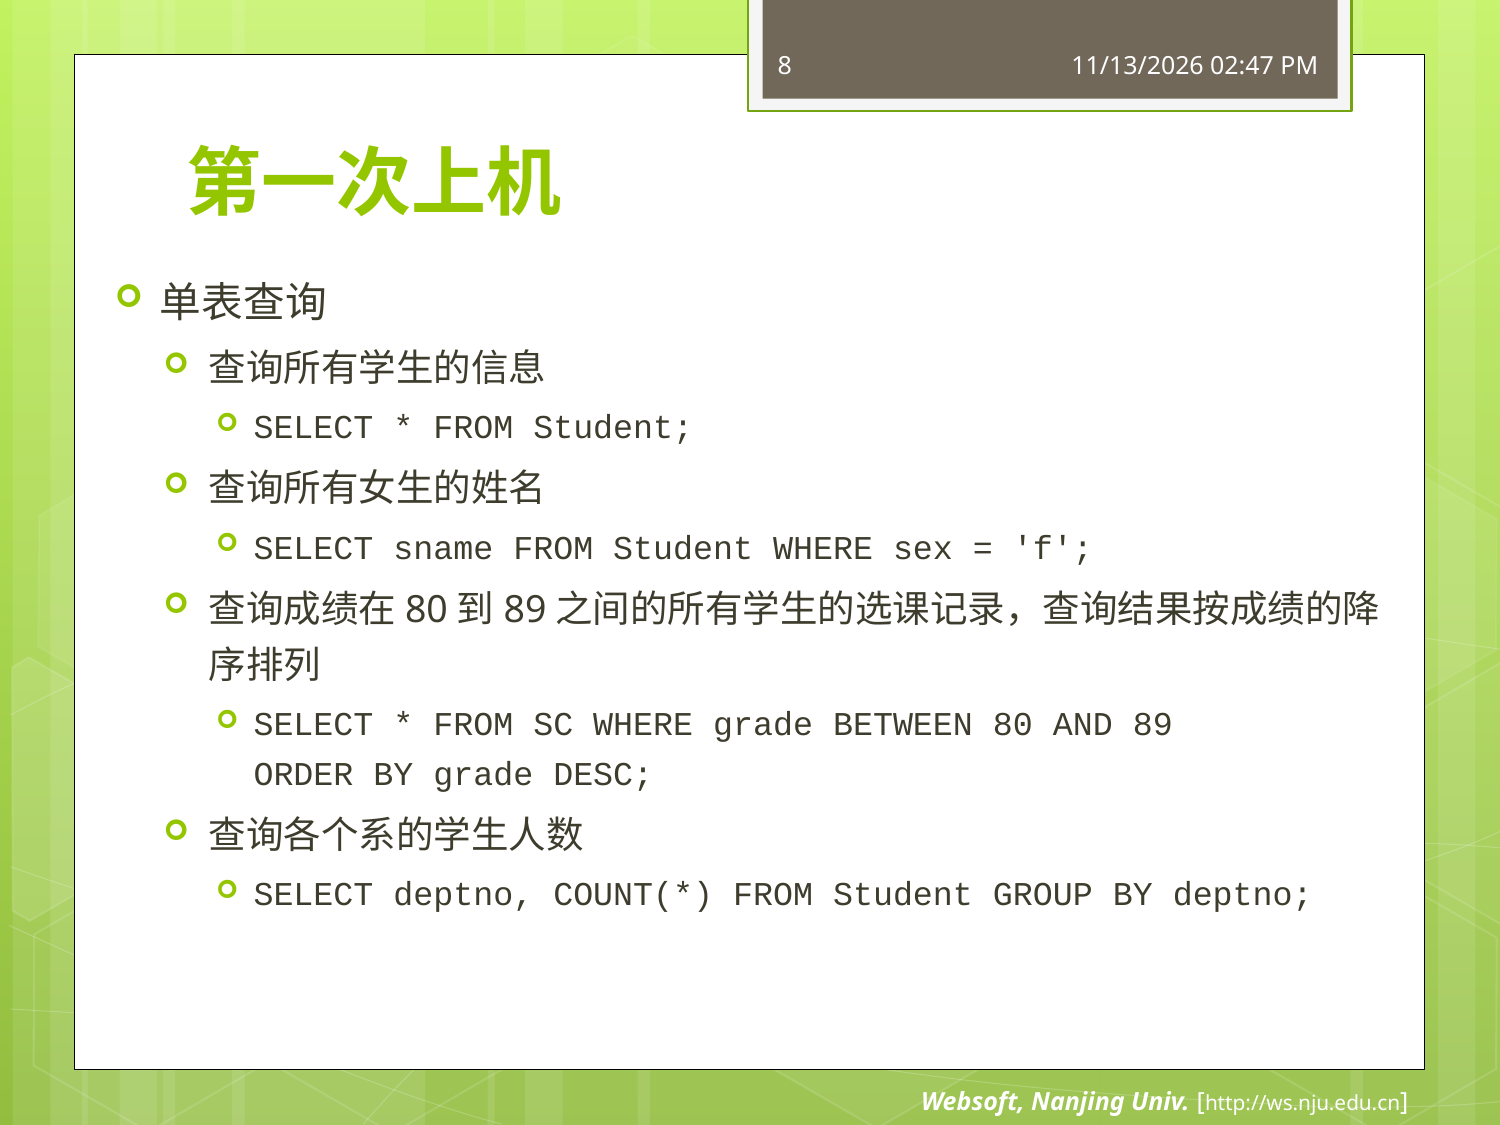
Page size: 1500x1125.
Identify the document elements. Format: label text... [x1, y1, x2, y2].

title 第一次上机 [171, 125, 1324, 232]
footer Websoft, Nanjing Univ. [http://ws.nju.edu.cn] [848, 1082, 1424, 1118]
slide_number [983, 36, 1334, 97]
list 单表查询 查询所有学生的信息 SELECT * FROM Student; 查询所有女生的姓名 SELECT sname FROM Student WHERE sex = 'f'; 查询成绩在80到89之间的所有学生的选课记录，查询结果按成绩的降序排列 SELECT * FROM SC WHERE grade BETWEEN 80 AND 89 ORDER BY grade DESC; 查询各个系的学生人数 SELECT deptno, COUNT(*) FROM Student GROUP BY deptno; [88, 255, 1418, 1053]
slide_number 8 [762, 36, 982, 97]
